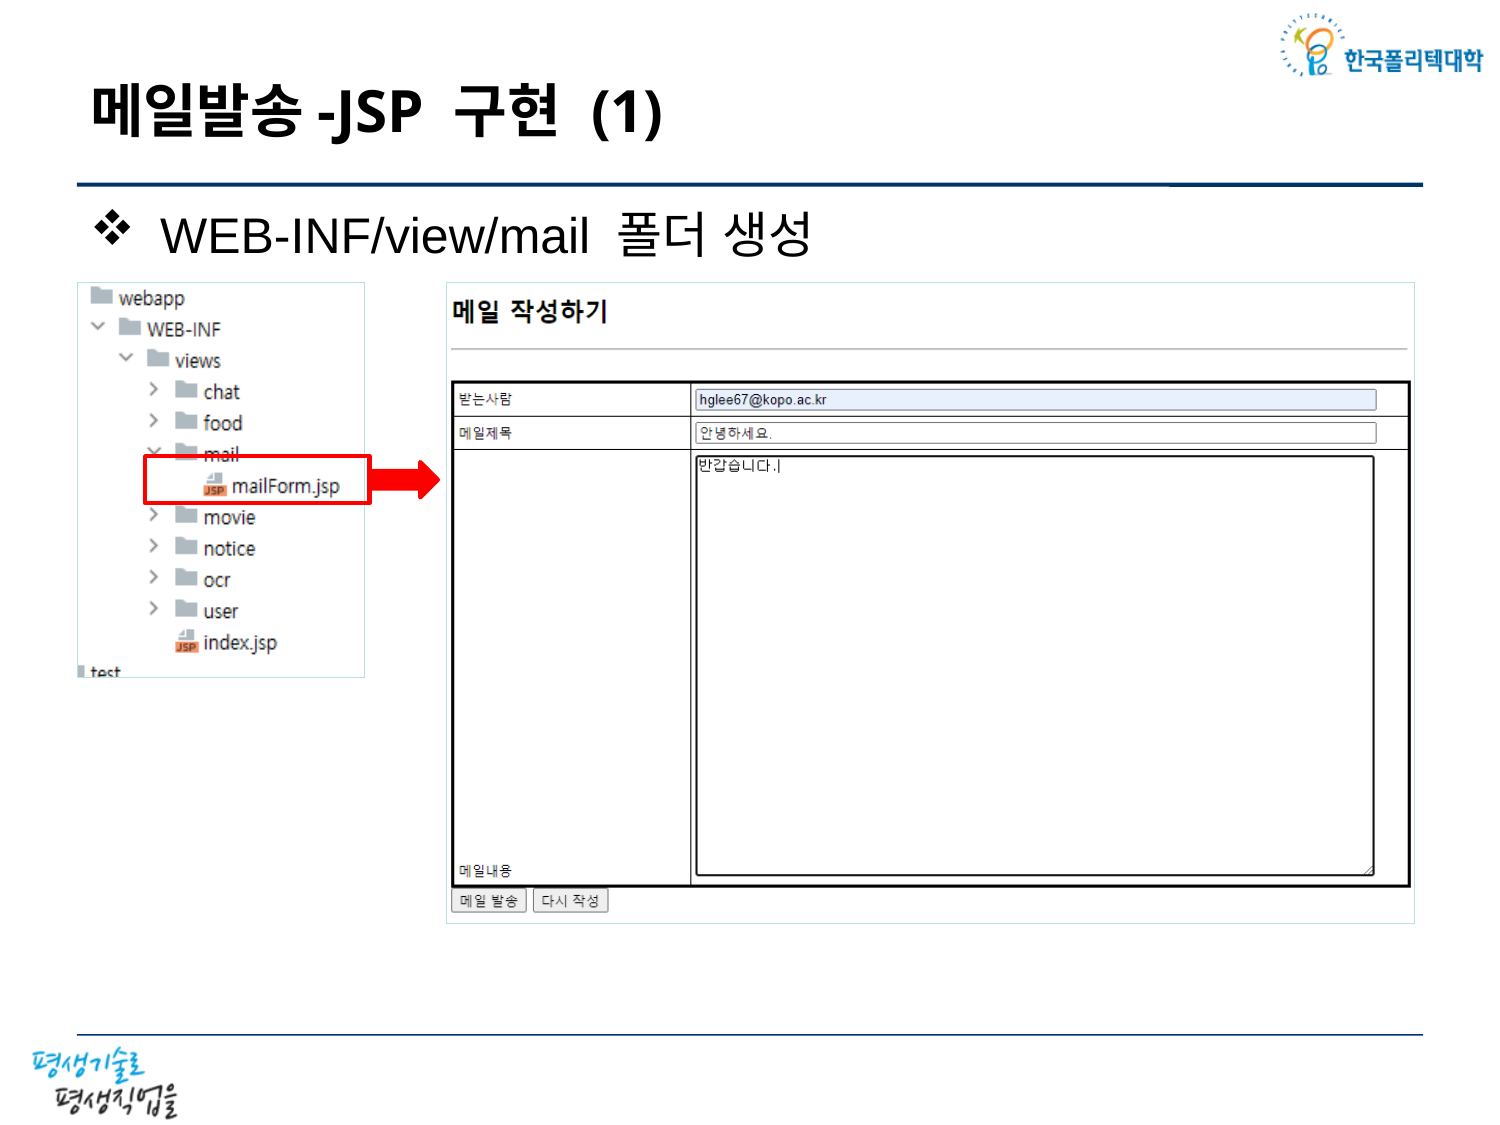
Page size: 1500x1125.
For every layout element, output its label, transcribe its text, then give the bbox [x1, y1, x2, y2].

text_box [371, 460, 440, 500]
picture [1275, 6, 1489, 84]
picture [17, 1039, 226, 1122]
title 메일발송-JSP 구현 (1) [74, 44, 1426, 173]
list WEB-INF/view/mail 폴더 생성 [74, 196, 1424, 1006]
picture [77, 282, 365, 679]
picture [446, 282, 1416, 924]
